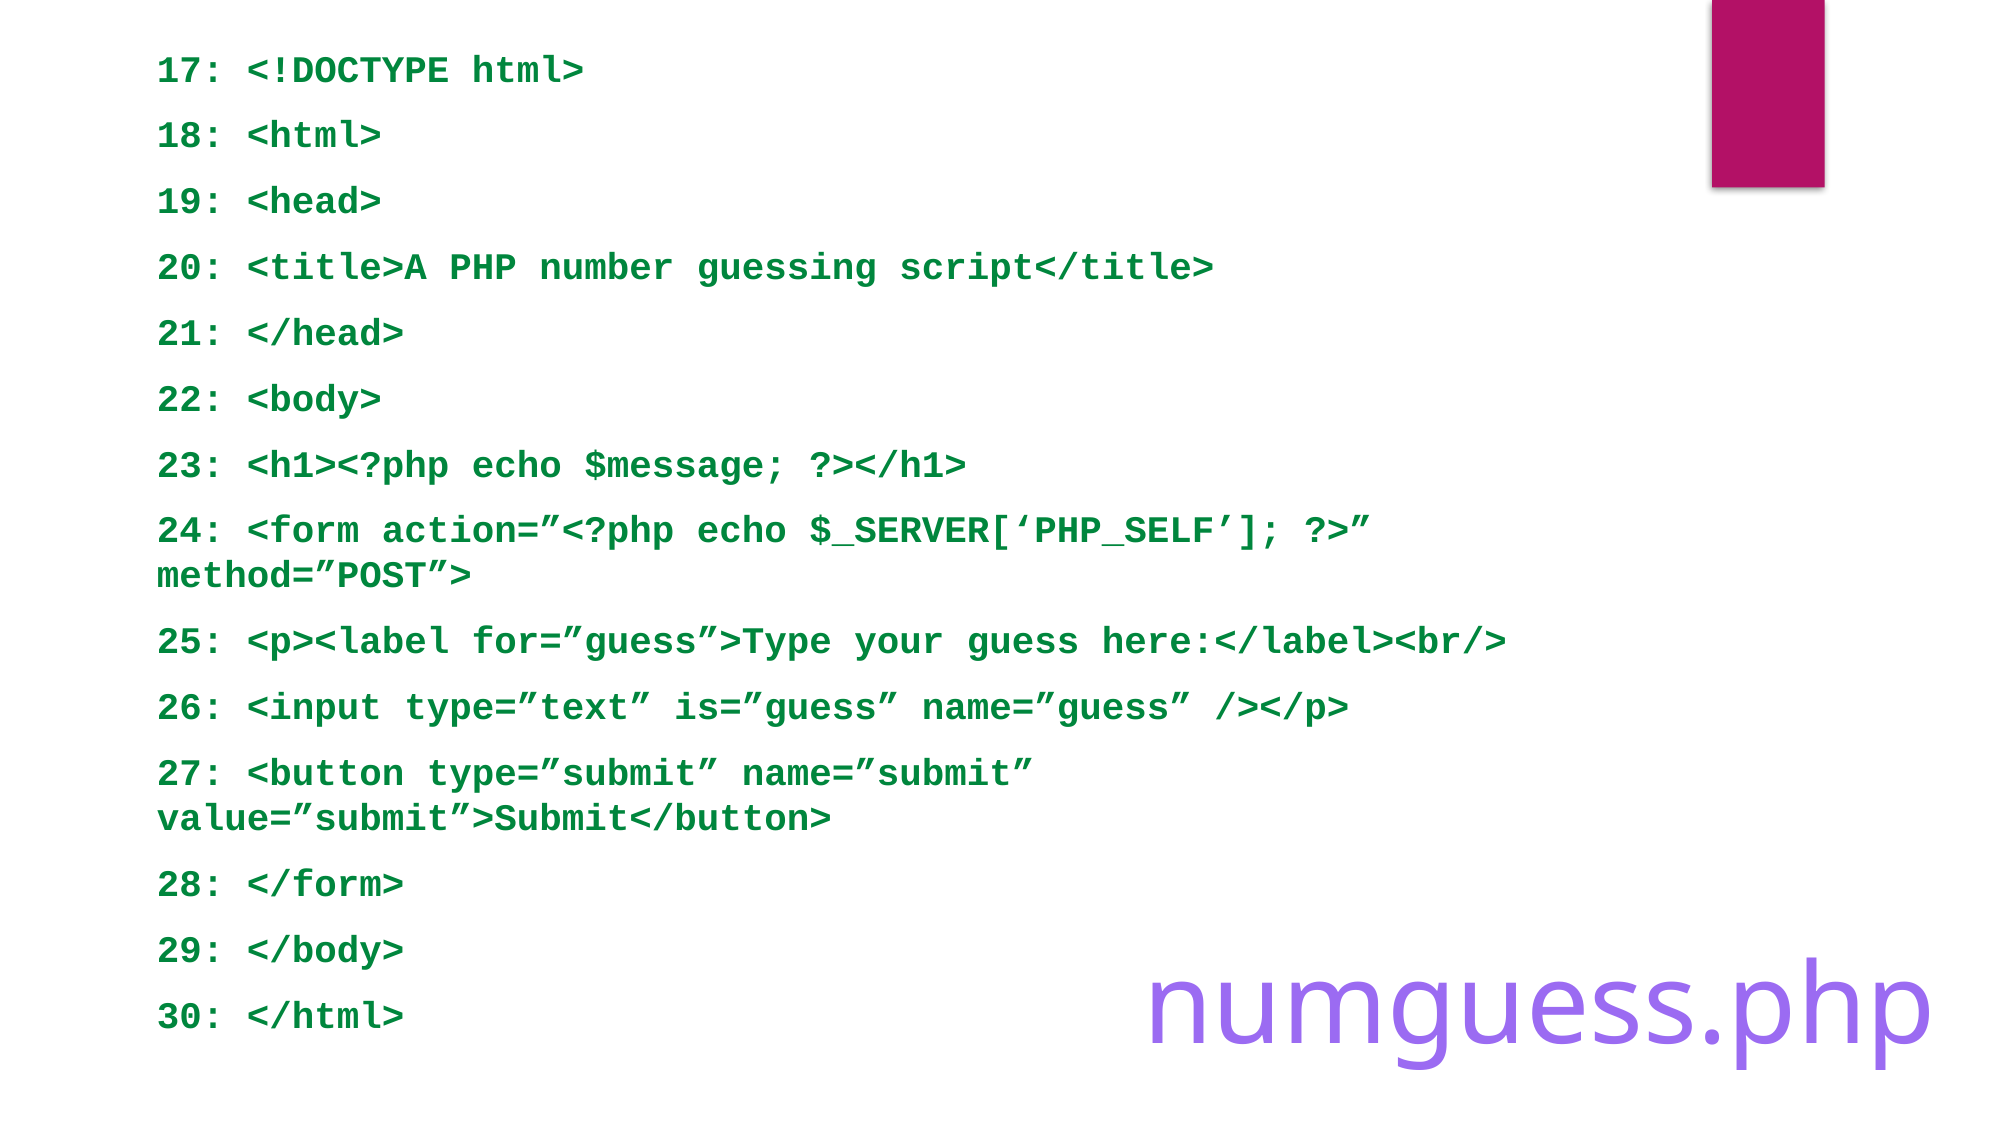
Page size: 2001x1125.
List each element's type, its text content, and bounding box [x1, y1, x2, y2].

text_box numguess.php [1128, 923, 1952, 1074]
list 17: <!DOCTYPE html> 18: <html> 19: <head> 20: <title>A PHP number guessing script</title> 21: </head> 22: <body> 23: <h1><?php echo $message; ?></h1> 24: <form action=”<?php echo $_SERVER[‘PHP_SELF’]; ?>” method=”POST”> 25: <p><label for=”guess”>Type your guess here:</label><br/> 26: <input type=”text” is=”guess” name=”guess” /></p> 27: <button type=”submit” name=”submit” value=”submit”>Submit</button> 28: </form> 29: </body> 30: </html> [141, 37, 1590, 598]
